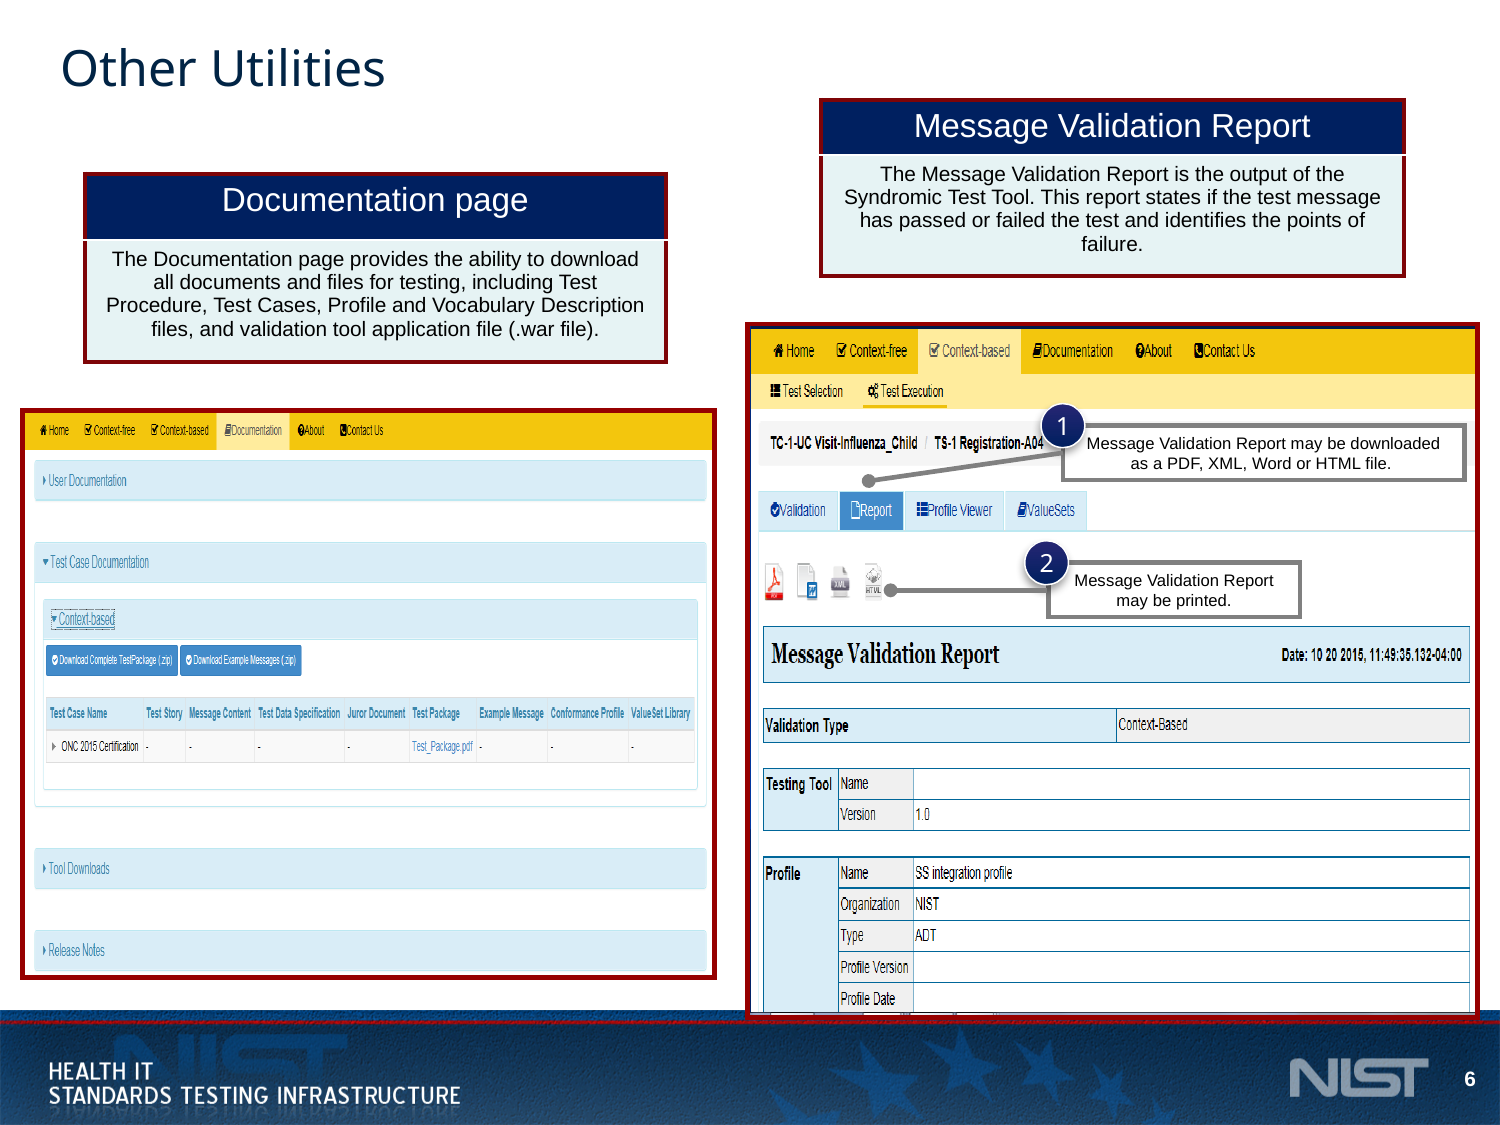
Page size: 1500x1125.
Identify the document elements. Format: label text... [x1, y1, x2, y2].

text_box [868, 452, 1064, 482]
table_header Message Validation Report [823, 102, 1402, 154]
table_cell The Documentation page provides the ability to download all documents and files for testing, including Test Procedure, Test Cases, Profile and Vocabulary Description files, and validation tool application file (.war file). [87, 241, 664, 360]
table_cell The Message Validation Report is the output of the Syndromic Test Tool. This report states if the test message has passed or failed the test and identifies the points of failure. [823, 156, 1402, 274]
picture [0, 1010, 1500, 1125]
picture [749, 325, 1476, 1016]
picture [24, 412, 713, 976]
title Other Utilities [45, 29, 1396, 105]
table_header Documentation page [87, 176, 664, 239]
